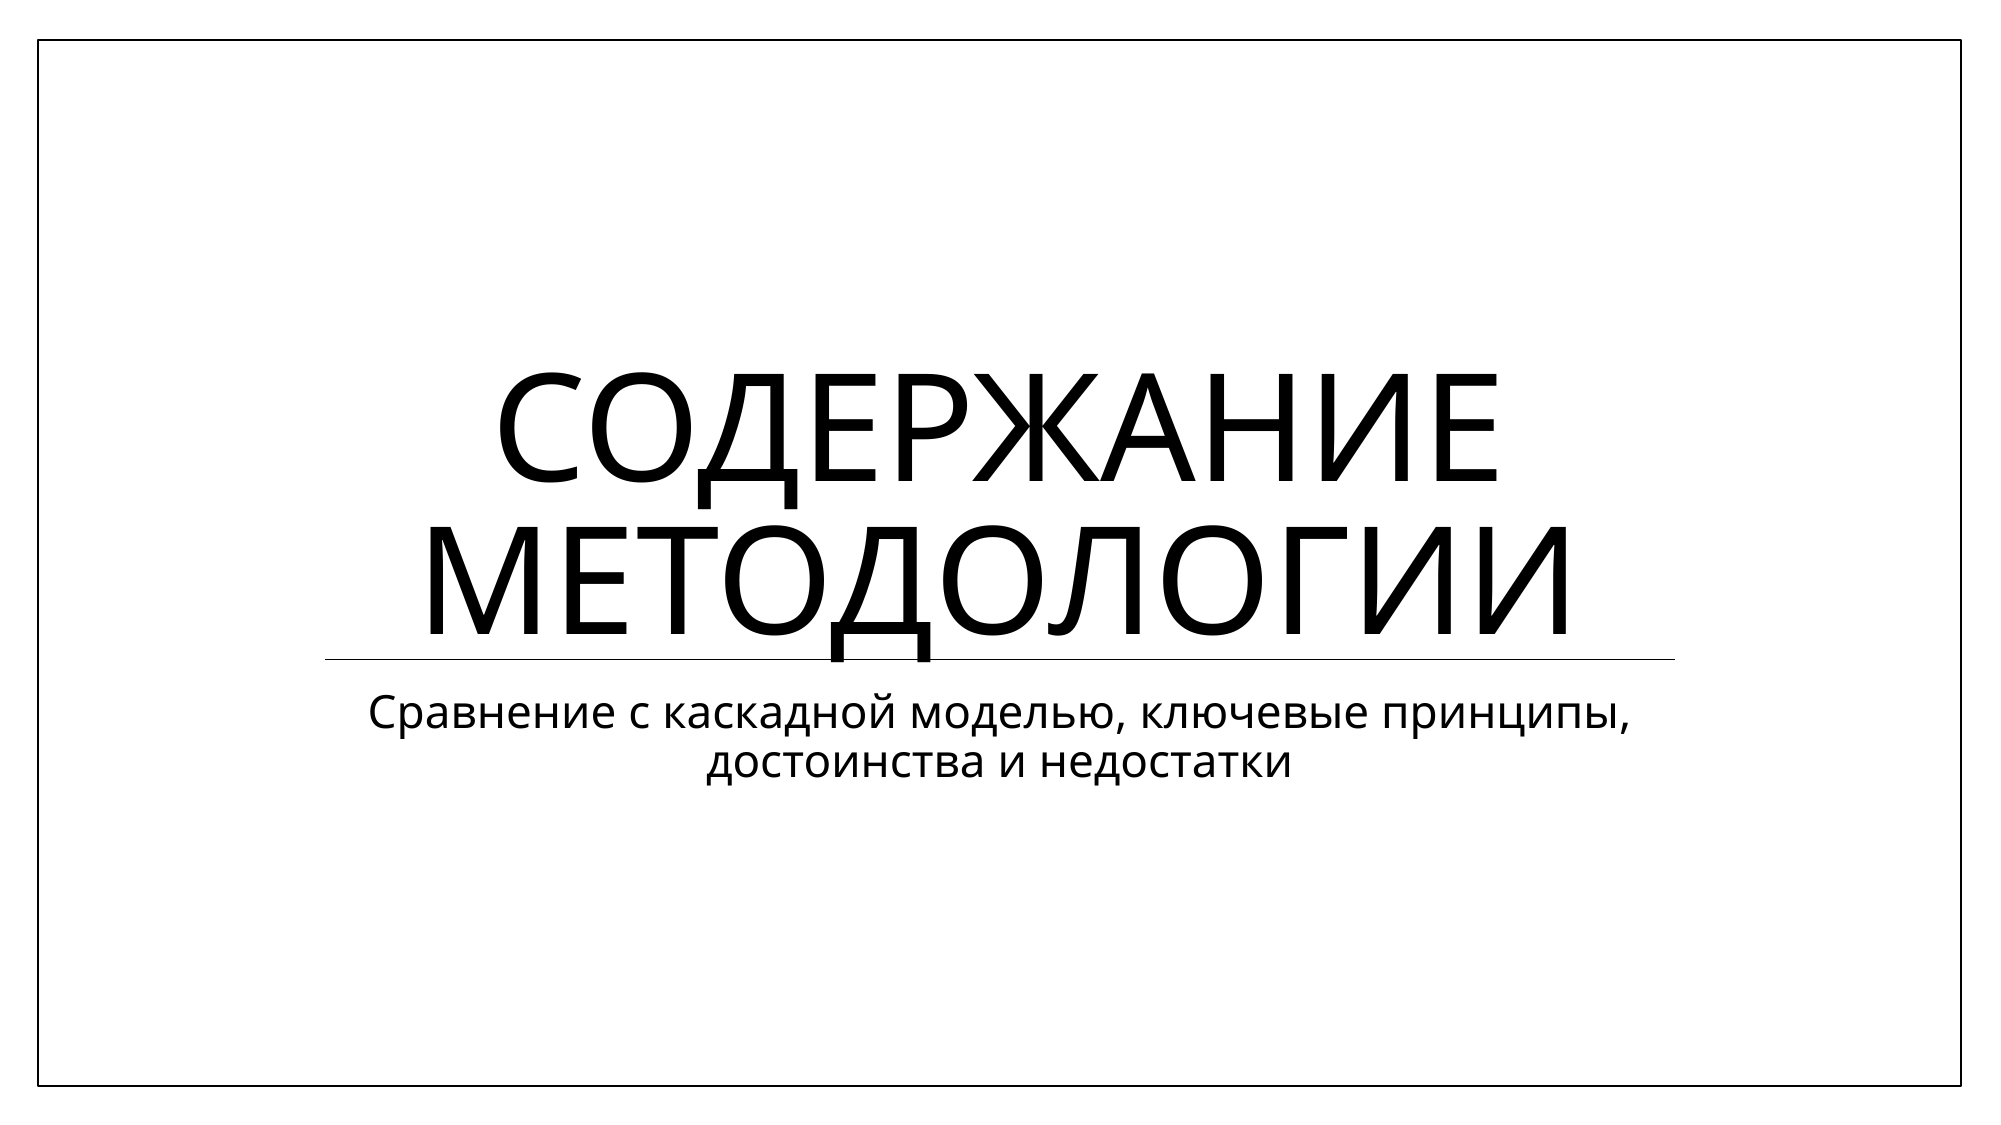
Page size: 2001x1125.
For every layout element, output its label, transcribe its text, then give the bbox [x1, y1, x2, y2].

title Содержание Методологии [181, 192, 1817, 673]
list Сравнение с каскадной моделью, ключевые принципы, достоинства и недостатки [280, 681, 1719, 906]
